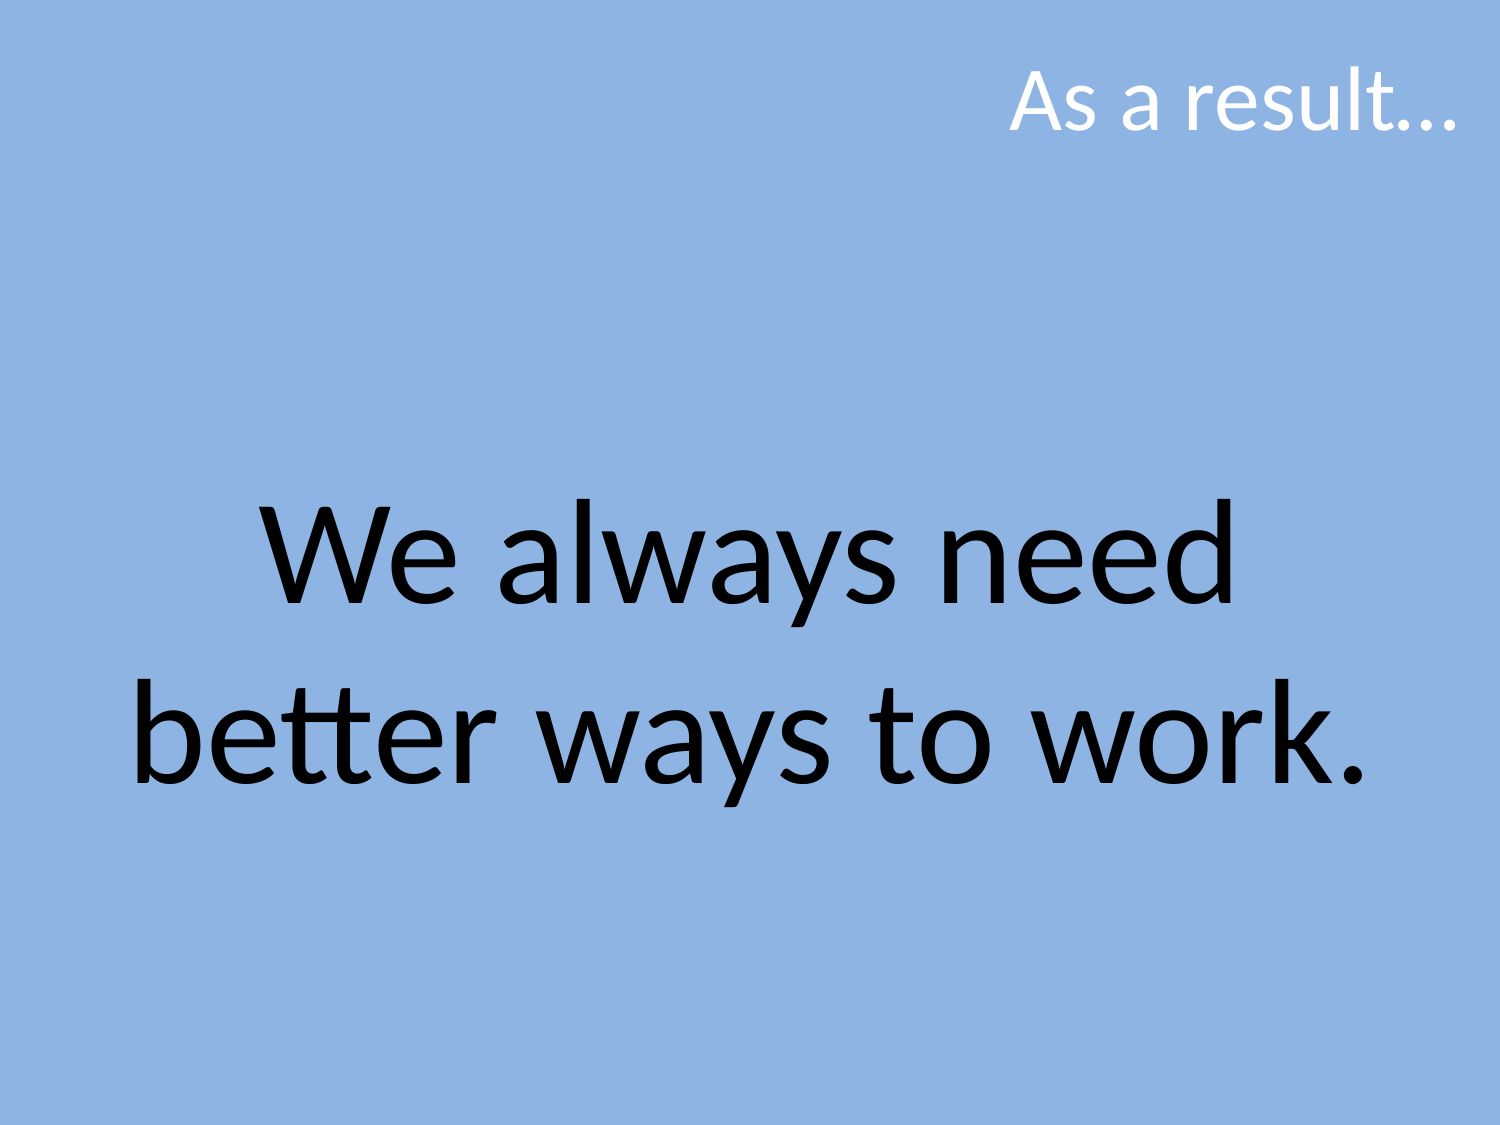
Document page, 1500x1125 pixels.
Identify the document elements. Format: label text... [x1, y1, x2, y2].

list We always need better ways to work. [75, 249, 1425, 1018]
title As a result… [24, 12, 1475, 175]
